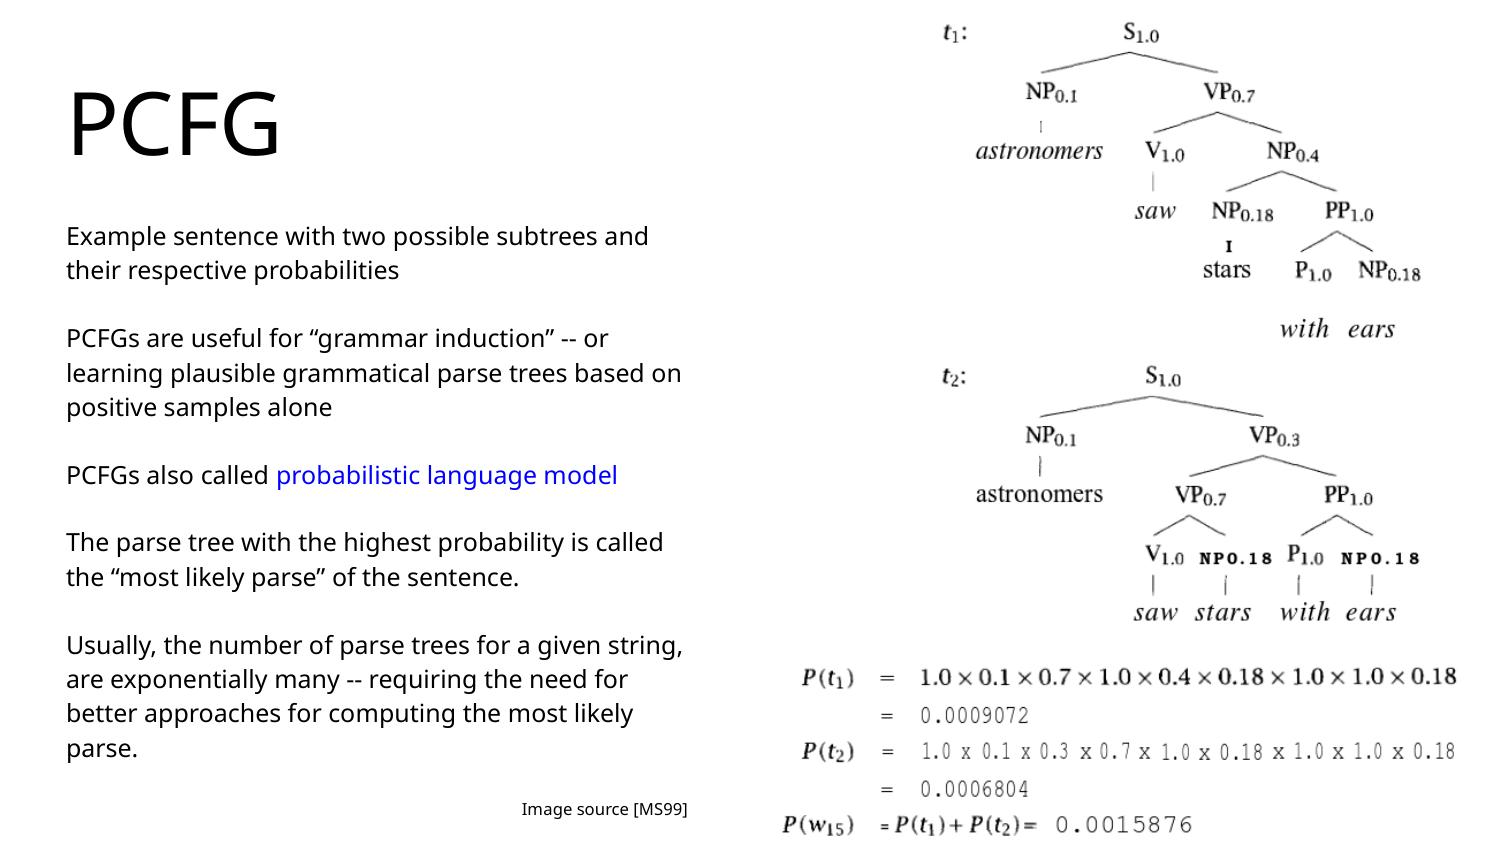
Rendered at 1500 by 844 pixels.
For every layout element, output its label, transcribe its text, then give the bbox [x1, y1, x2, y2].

title PCFG [51, 51, 774, 189]
list Example sentence with two possible subtrees and their respective probabilities PCFGs are useful for “grammar induction” -- or learning plausible grammatical parse trees based on positive samples alone PCFGs also called probabilistic language model The parse tree with the highest probability is called the “most likely parse” of the sentence. Usually, the number of parse trees for a given string, are exponentially many -- requiring the need for better approaches for computing the most likely parse. Image source [MS99] [51, 200, 708, 752]
picture [779, 0, 1485, 844]
